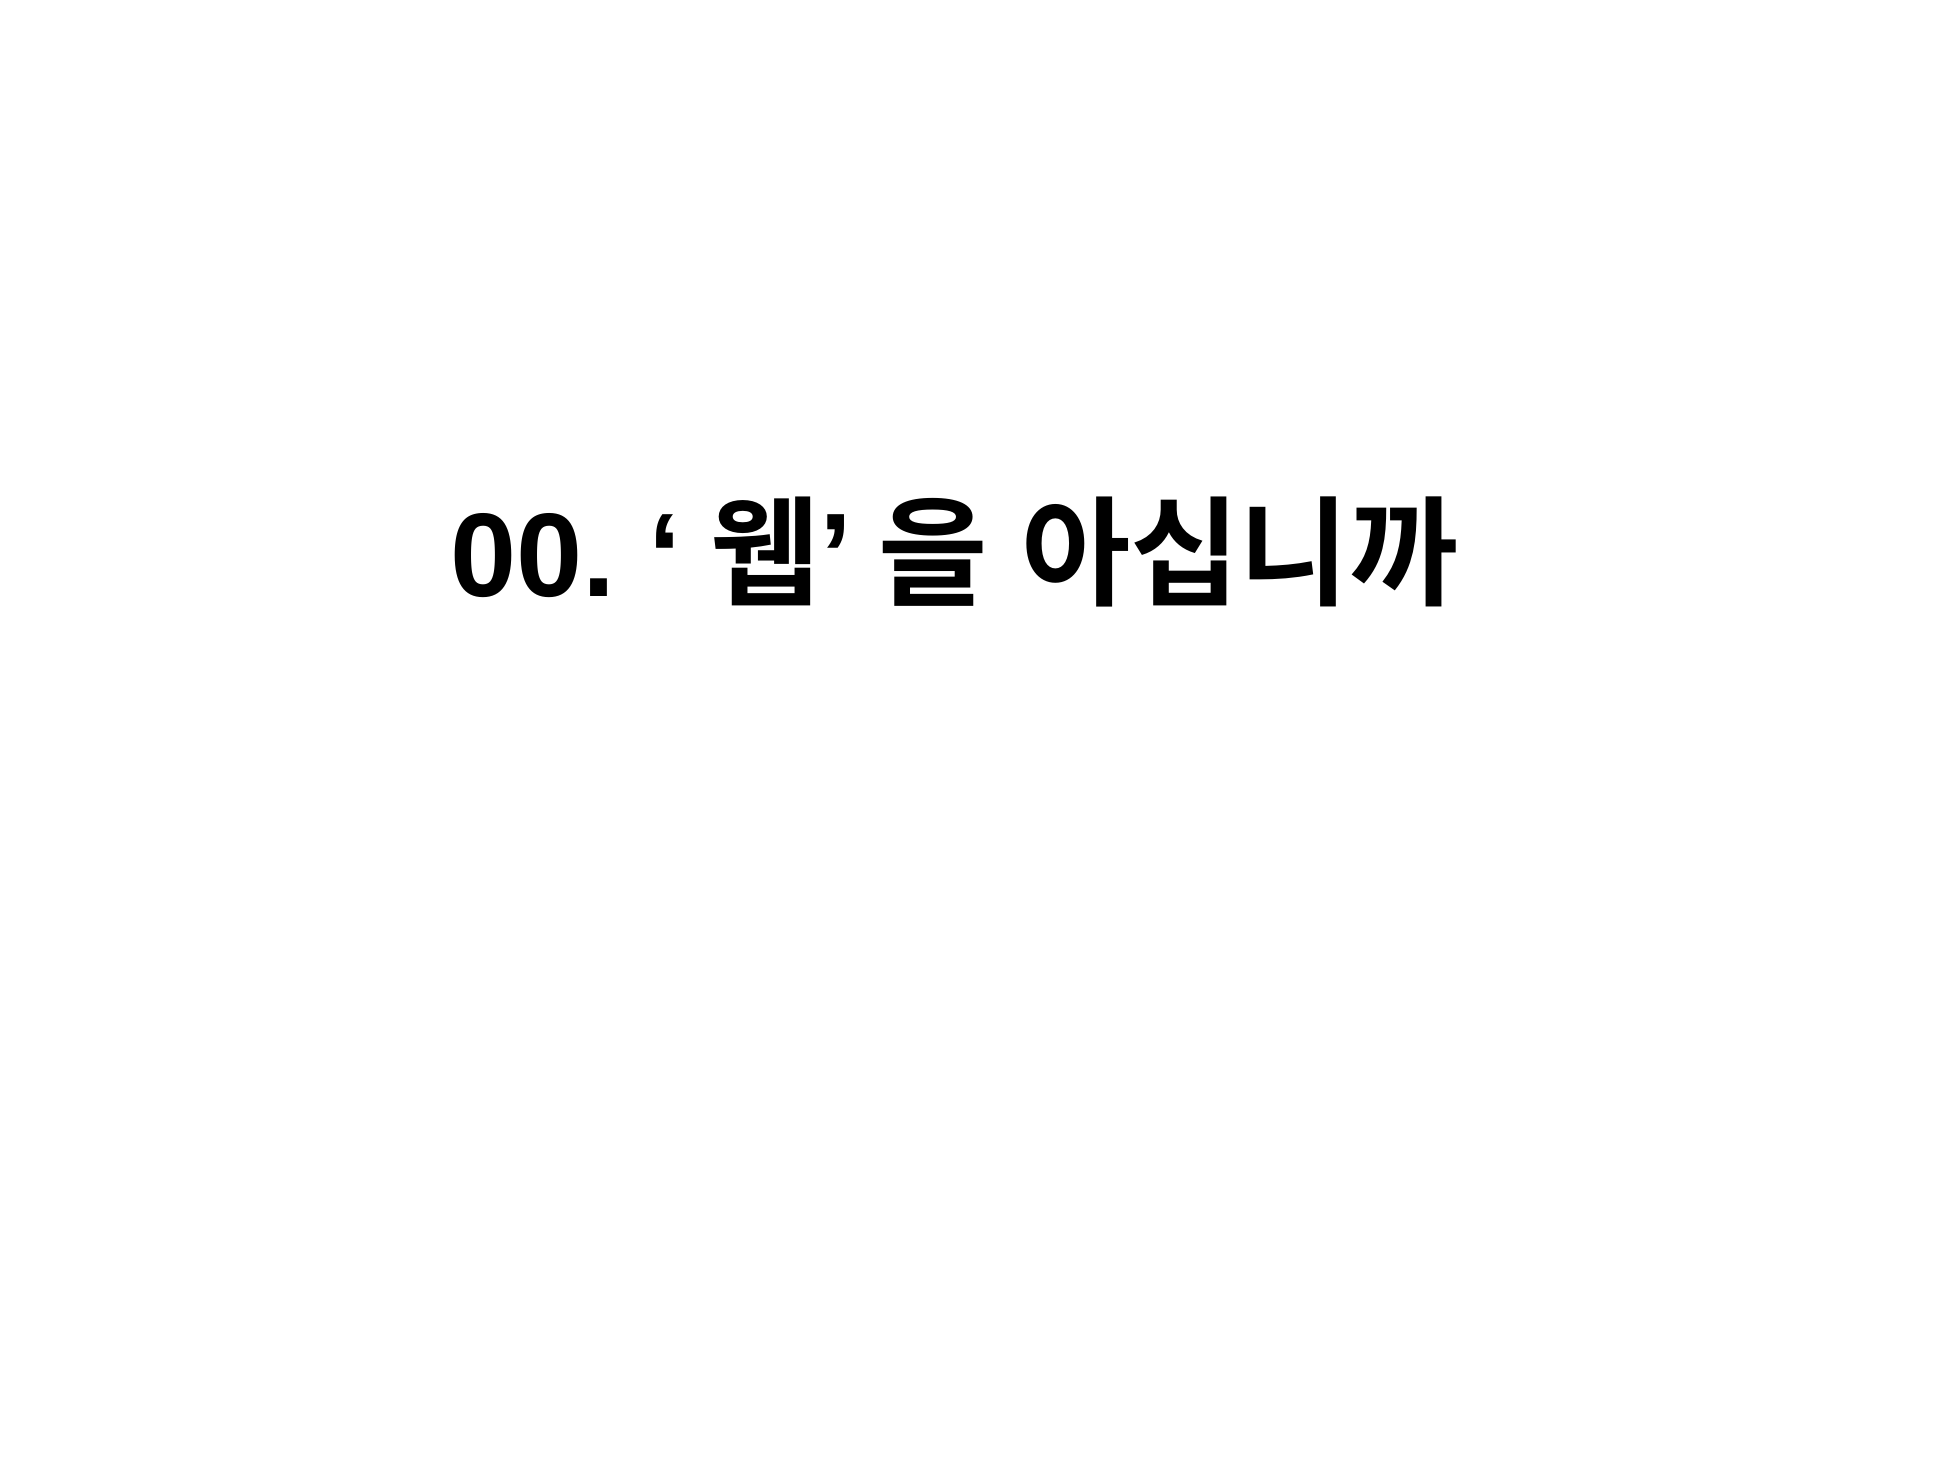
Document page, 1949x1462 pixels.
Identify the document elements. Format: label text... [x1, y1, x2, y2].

title 00. ‘웹’ 을 아십니까 [146, 445, 1764, 628]
